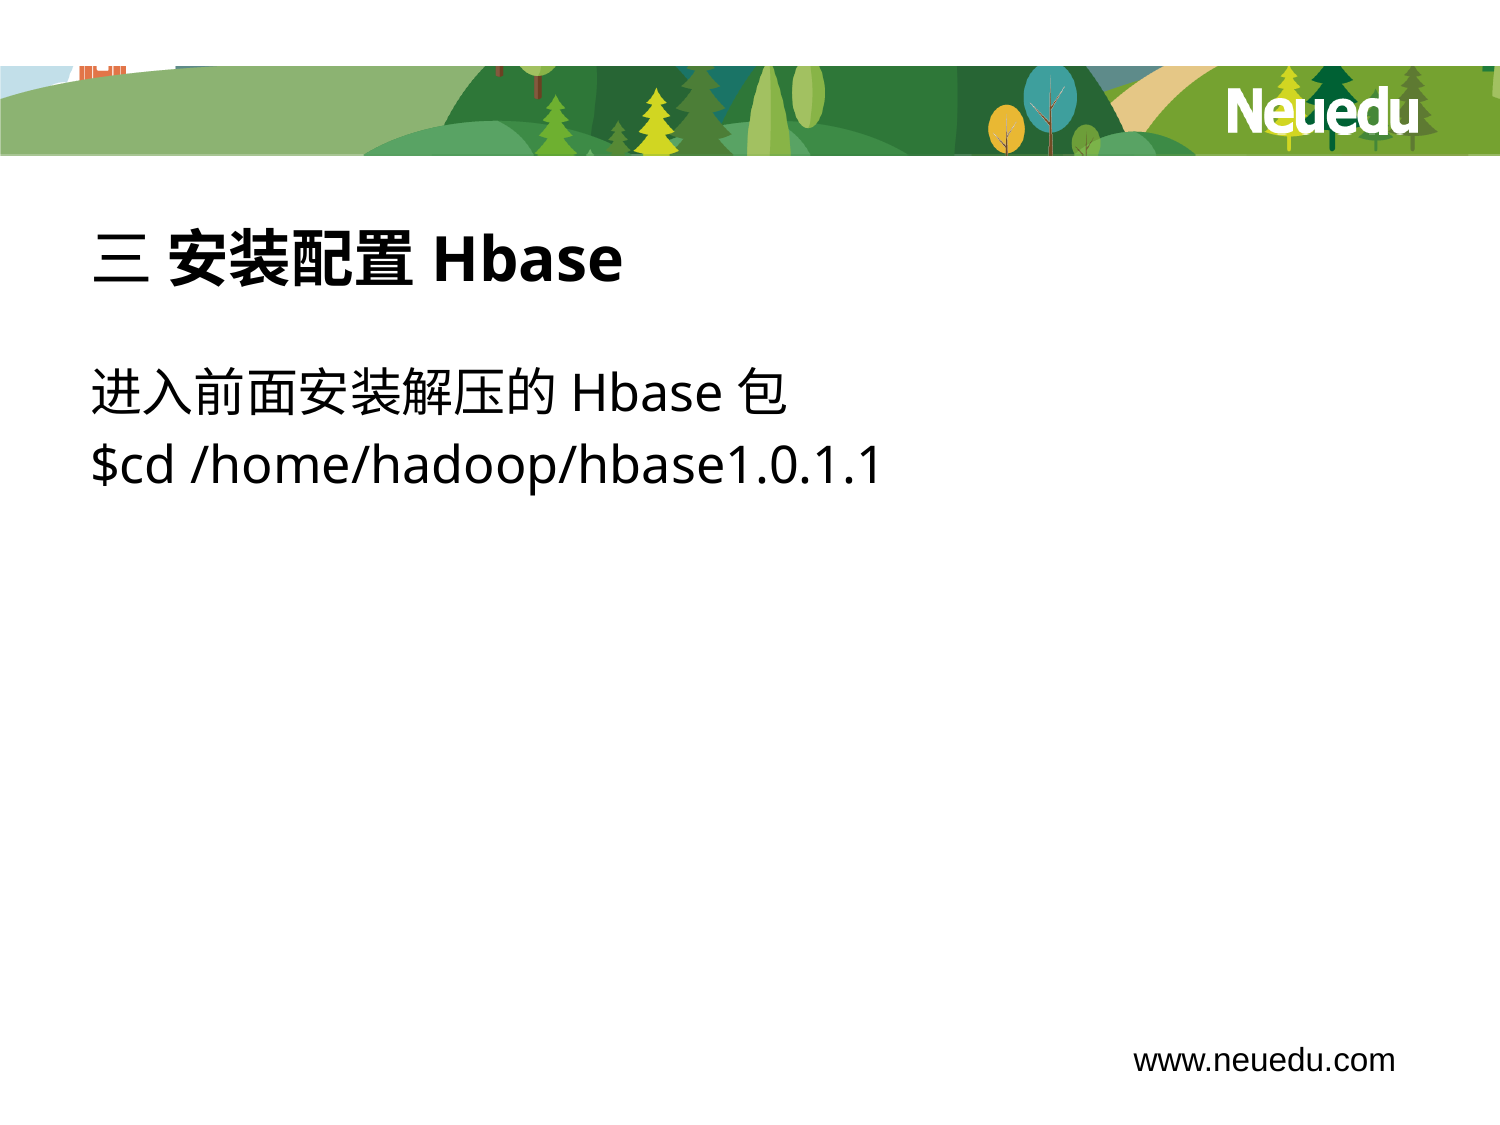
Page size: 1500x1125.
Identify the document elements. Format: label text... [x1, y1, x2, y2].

picture [0, 66, 1500, 156]
list 进入前面安装解压的Hbase包 $cd /home/hadoop/hbase1.0.1.1 [75, 351, 1425, 1005]
title 三 安装配置Hbase [75, 187, 1425, 327]
